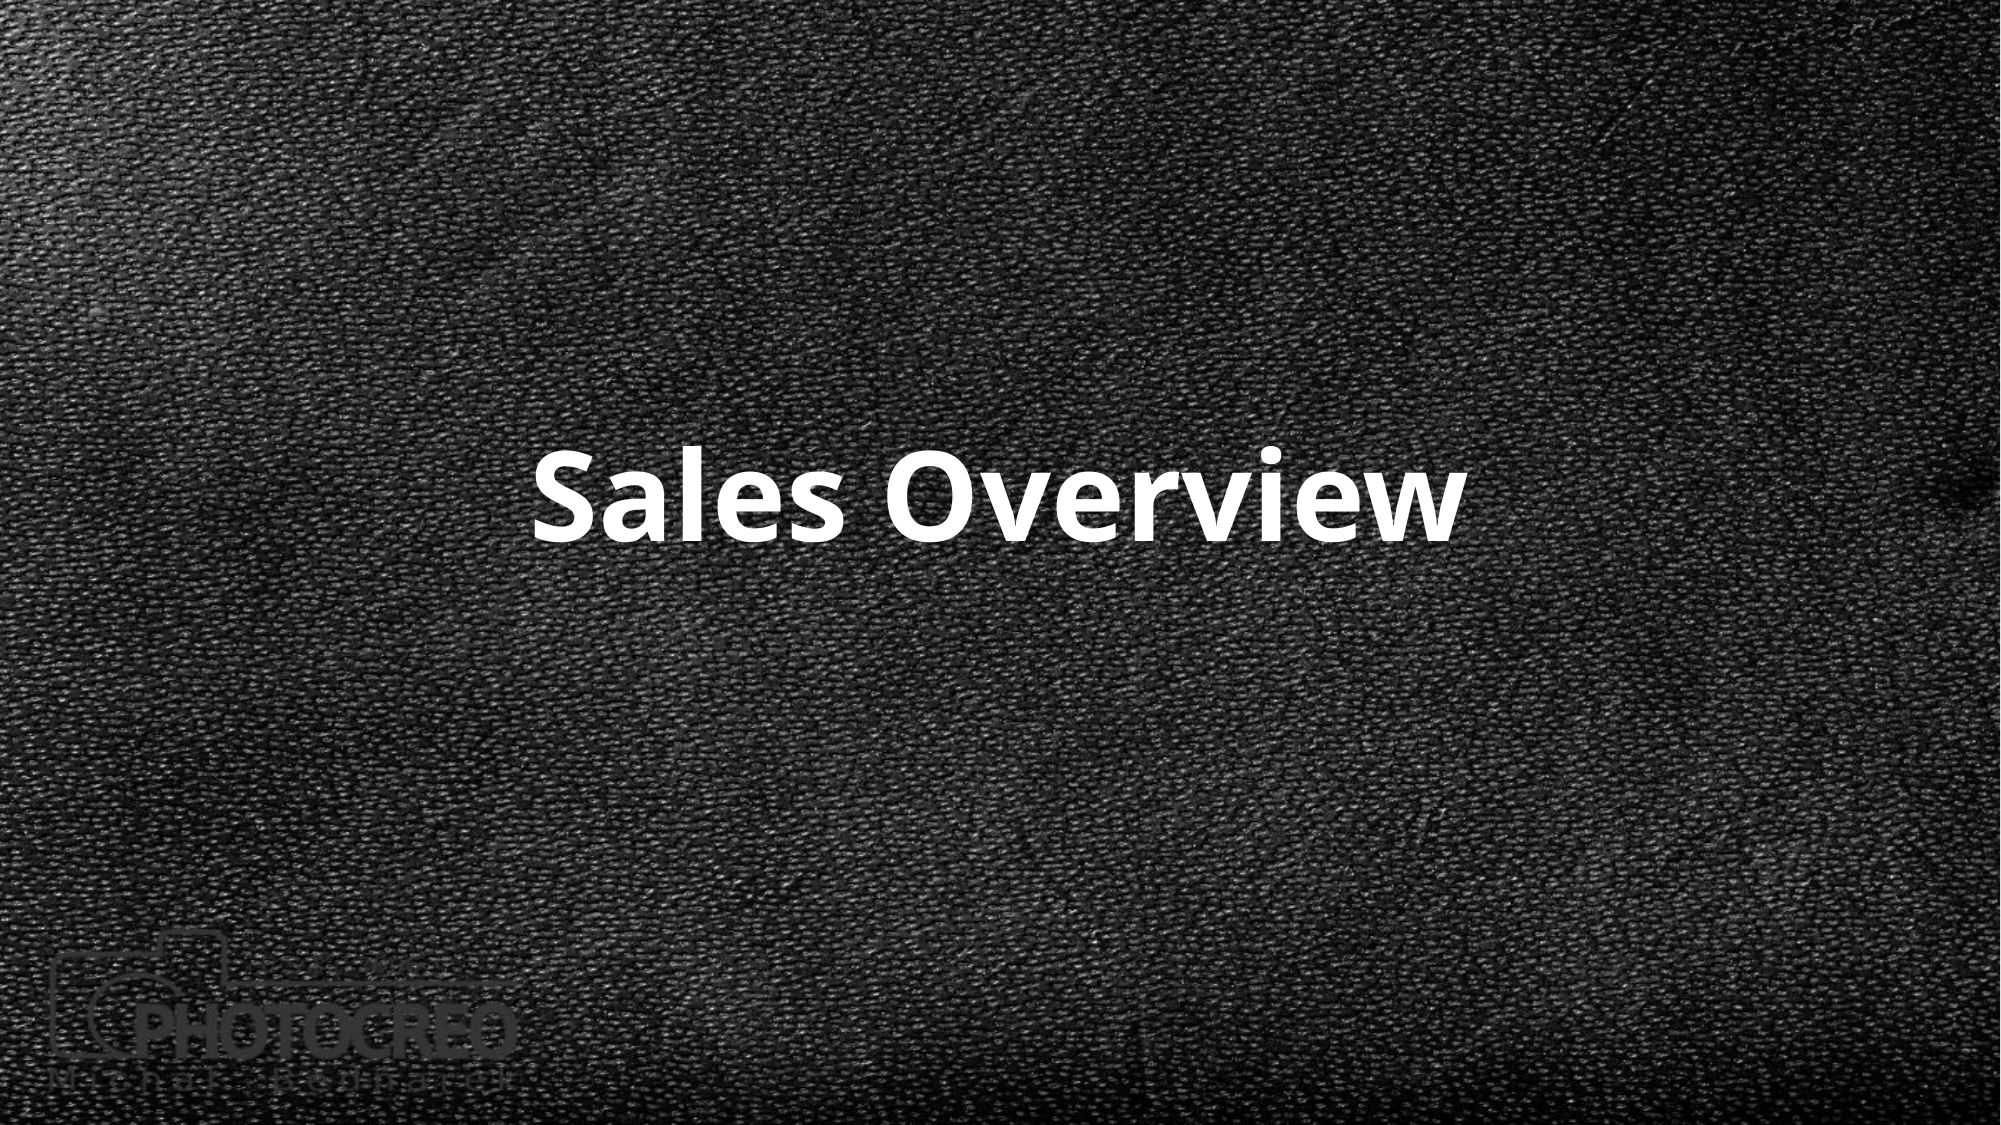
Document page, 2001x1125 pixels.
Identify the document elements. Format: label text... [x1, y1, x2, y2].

title Sales Overview [249, 184, 1750, 576]
picture [0, 0, 2001, 1125]
